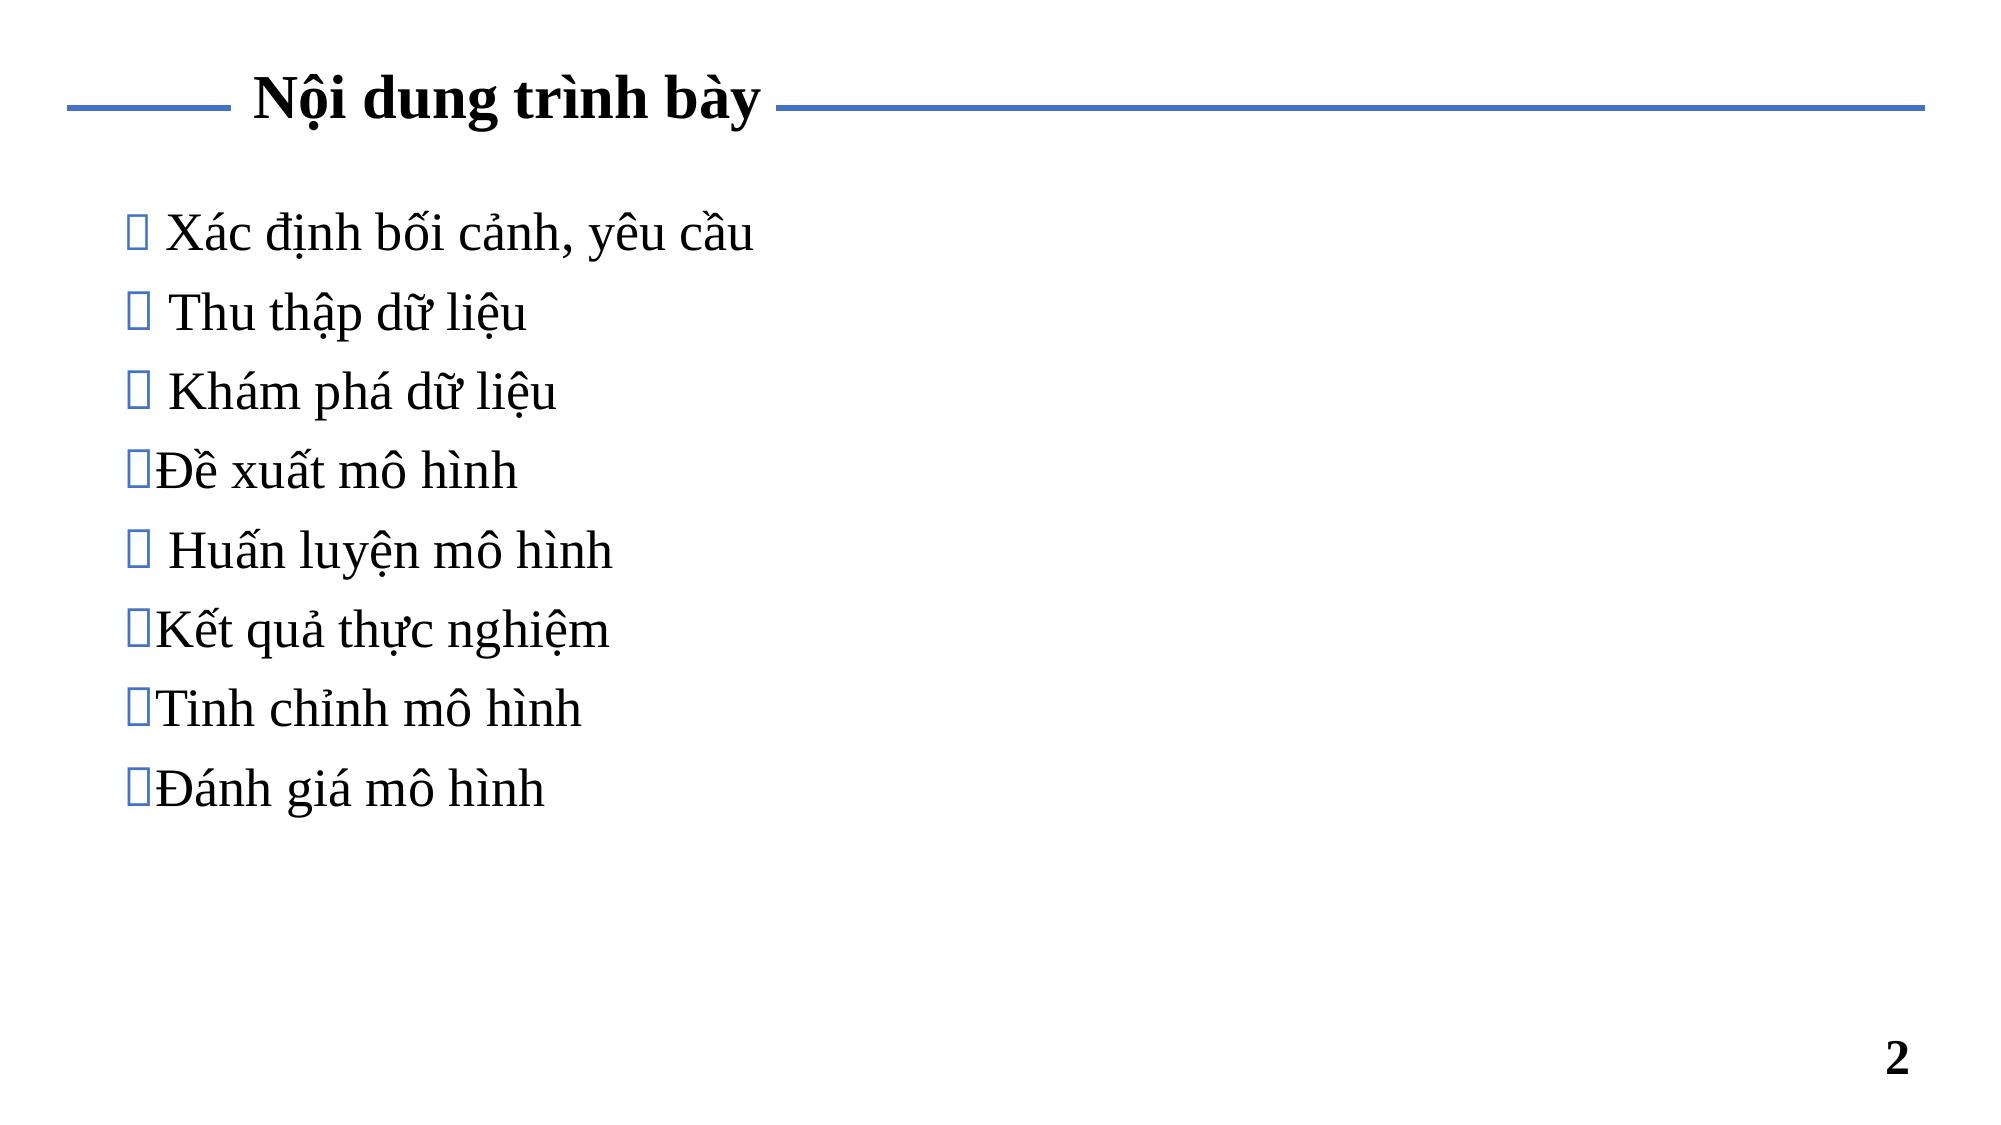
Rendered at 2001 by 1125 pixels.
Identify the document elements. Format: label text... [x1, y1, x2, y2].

text_box 2 [1870, 1017, 1926, 1092]
subtitle  Xác định bối cảnh, yêu cầu  Thu thập dữ liệu  Khám phá dữ liệu Đề xuất mô hình  Huấn luyện mô hình Kết quả thực nghiệm Tinh chỉnh mô hình Đánh giá mô hình [107, 196, 1750, 1018]
title Nội dung trình bày [206, 49, 810, 140]
